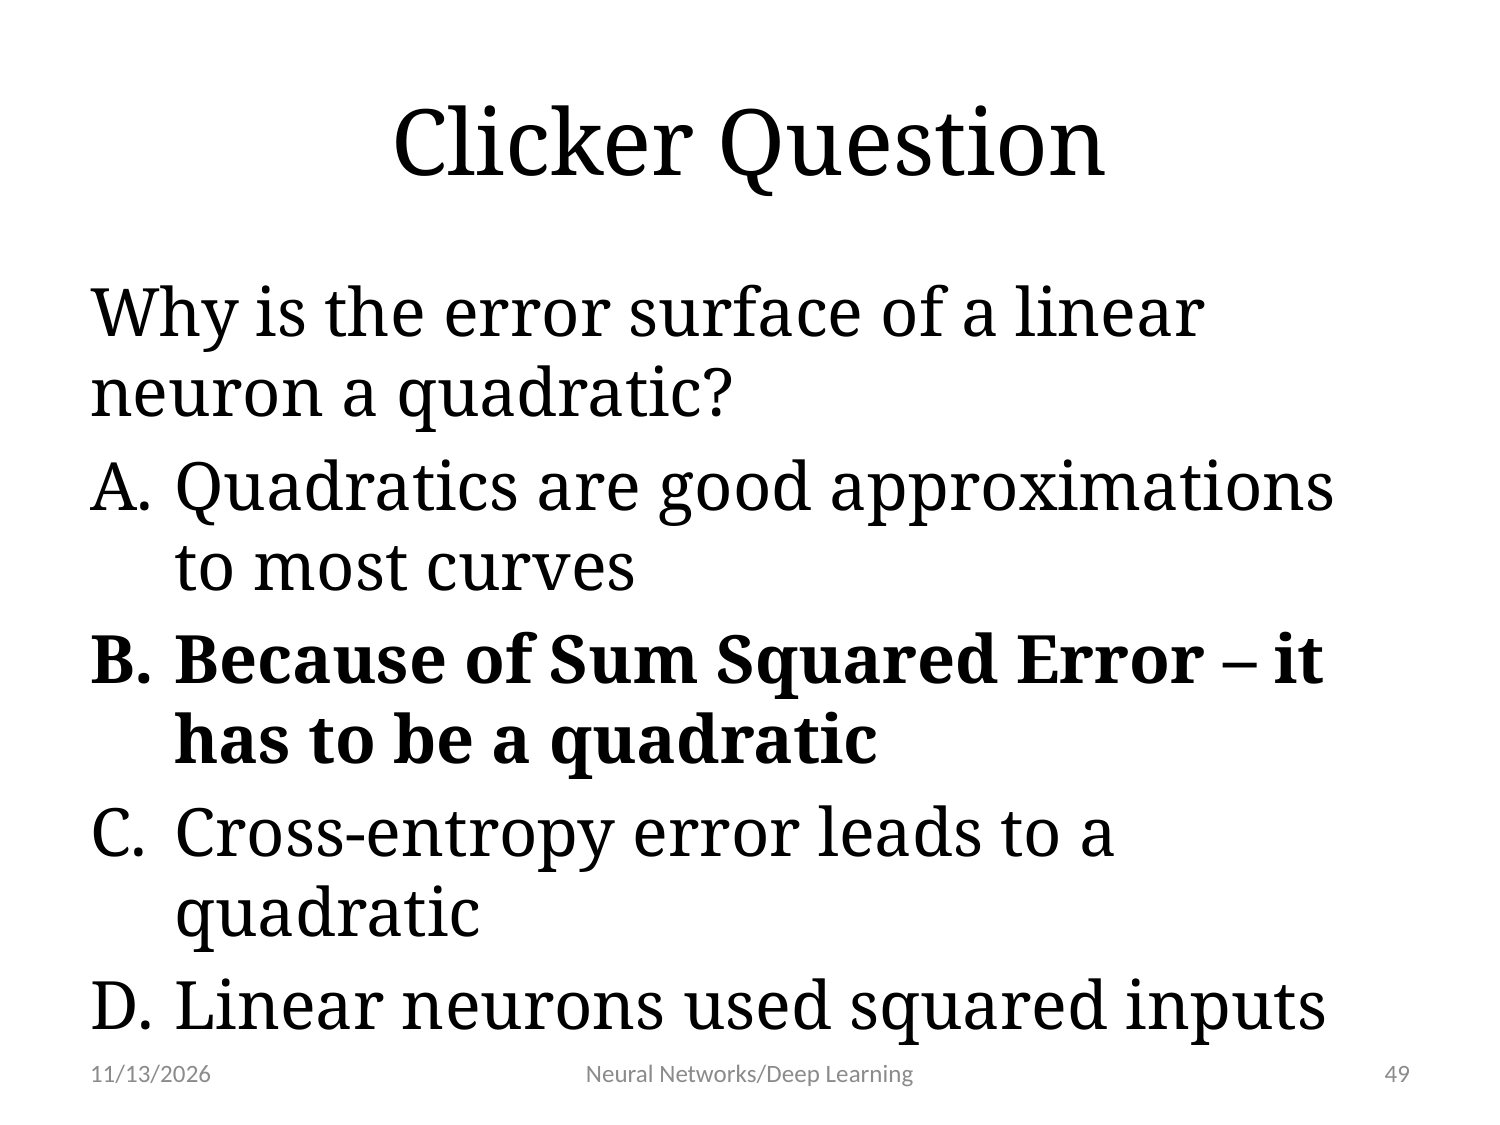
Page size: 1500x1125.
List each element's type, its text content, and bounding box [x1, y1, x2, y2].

footer Neural Networks/Deep Learning [512, 1042, 988, 1103]
title Clicker Question [75, 45, 1425, 233]
slide_number 49 [1074, 1042, 1425, 1103]
list Why is the error surface of a linear neuron a quadratic? Quadratics are good approximations to most curves Because of Sum Squared Error – it has to be a quadratic Cross-entropy error leads to a quadratic Linear neurons used squared inputs [75, 262, 1425, 1005]
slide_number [75, 1042, 425, 1103]
